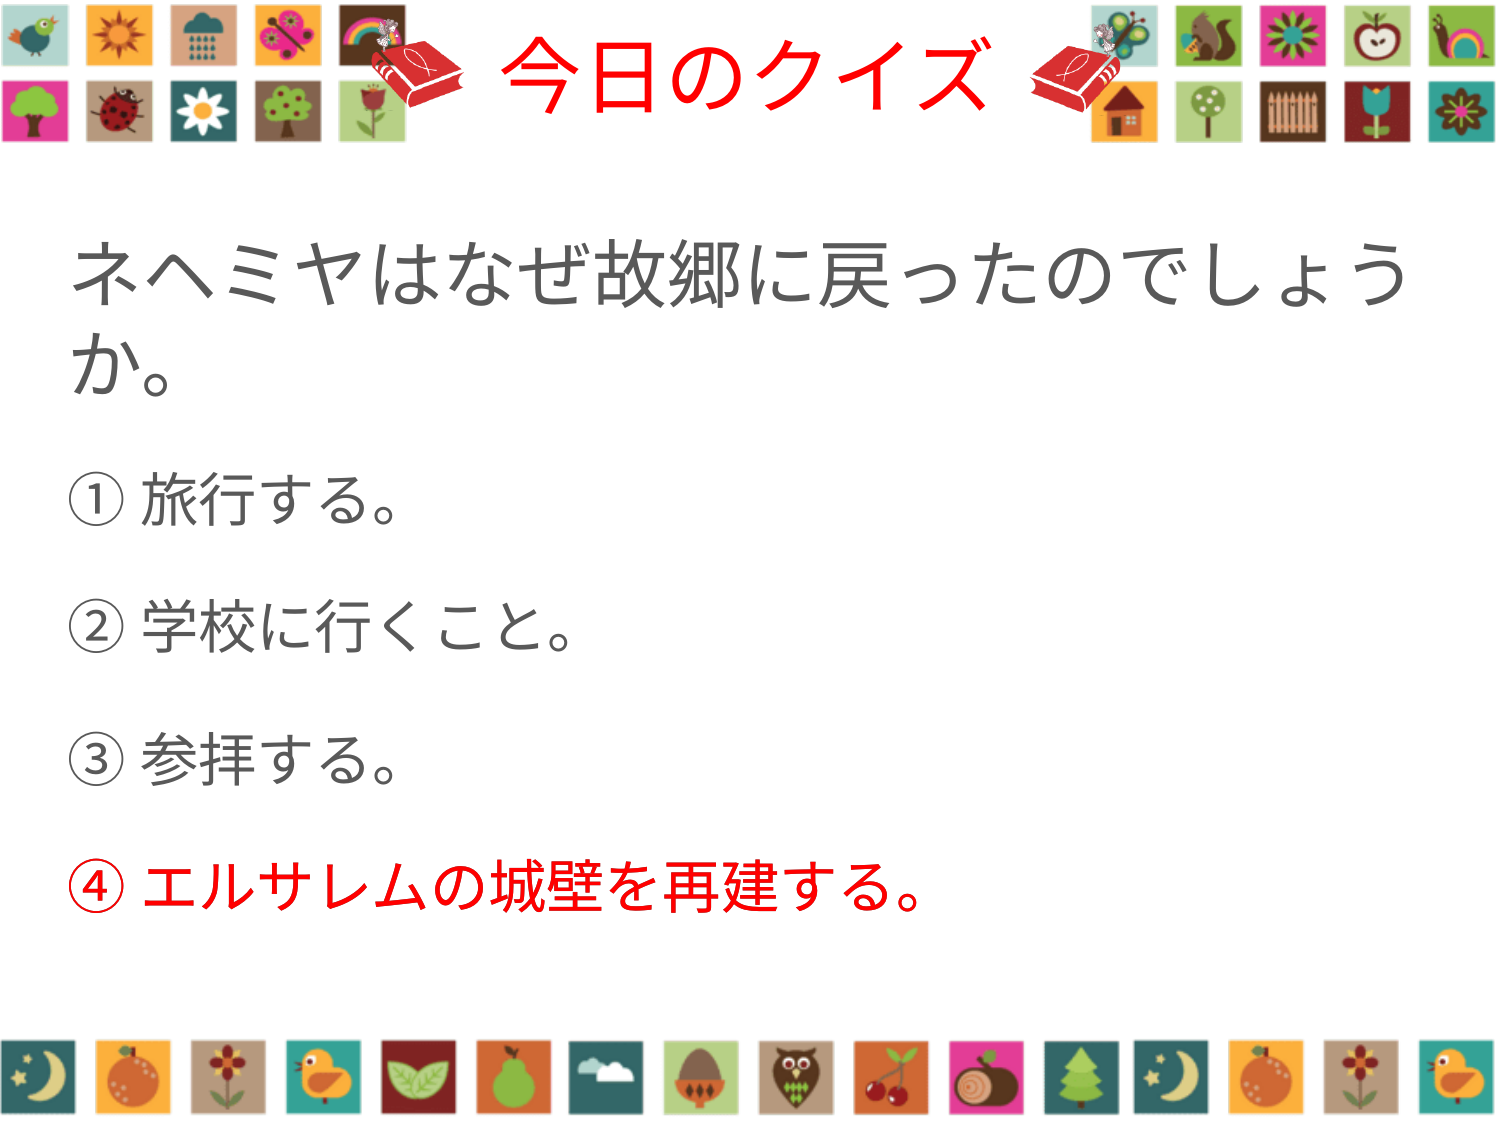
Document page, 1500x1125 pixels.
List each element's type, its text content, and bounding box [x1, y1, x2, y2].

picture [998, 3, 1500, 150]
text_box ①旅行する。 [53, 456, 1436, 541]
picture [0, 3, 496, 150]
text_box 今日のクイズ [425, 16, 1078, 131]
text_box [0, 1028, 1500, 1118]
text_box ③参拝する。 [53, 716, 1483, 801]
text_box ②学校に行くこと。 [53, 582, 1436, 668]
text_box ④エルサレムの城壁を再建する。 [53, 842, 1483, 928]
text_box ネヘミヤはなぜ故郷に戻ったのでしょうか。 [53, 219, 1436, 415]
